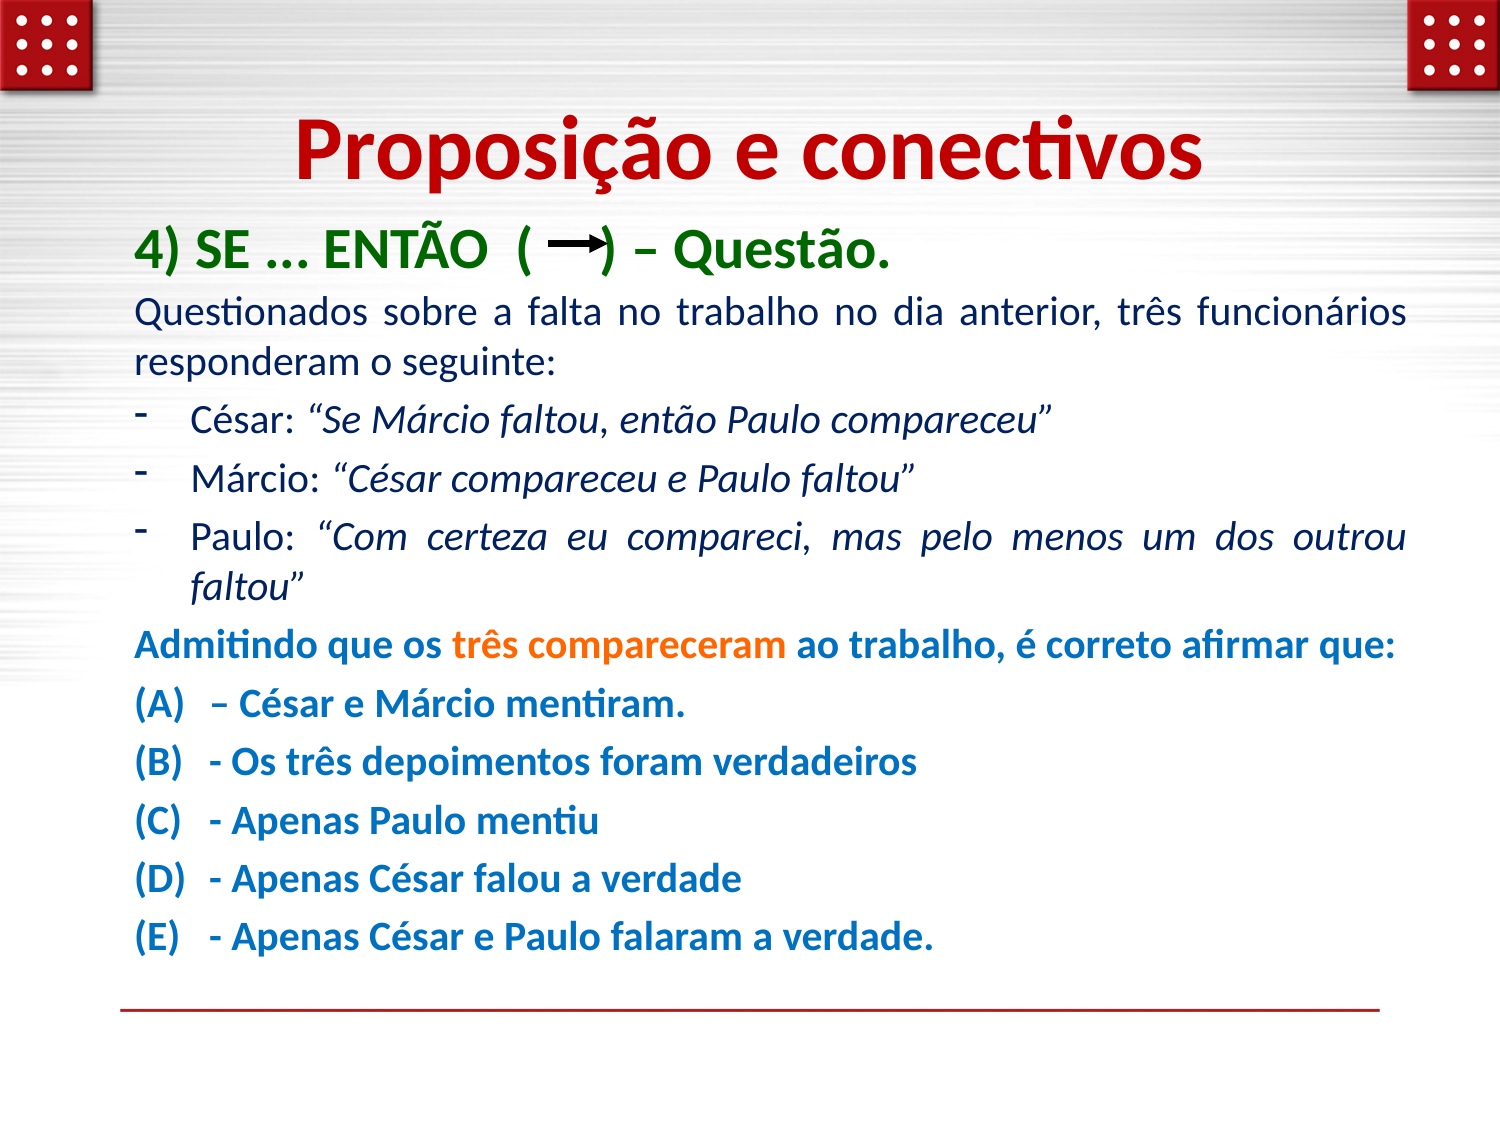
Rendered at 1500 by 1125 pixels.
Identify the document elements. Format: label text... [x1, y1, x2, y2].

text_box 4) SE ... ENTÃO ( ) – Questão. [119, 203, 1199, 276]
text_box Questionados sobre a falta no trabalho no dia anterior, três funcionários responderam o seguinte: César: “Se Márcio faltou, então Paulo compareceu” Márcio: “César compareceu e Paulo faltou” Paulo: “Com certeza eu compareci, mas pelo menos um dos outrou faltou” Admitindo que os três compareceram ao trabalho, é correto afirmar que: – César e Márcio mentiram. - Os três depoimentos foram verdadeiros - Apenas Paulo mentiu - Apenas César falou a verdade - Apenas César e Paulo falaram a verdade. [119, 276, 1423, 362]
title Proposição e conectivos [75, 80, 1425, 233]
picture [0, 0, 1500, 1125]
